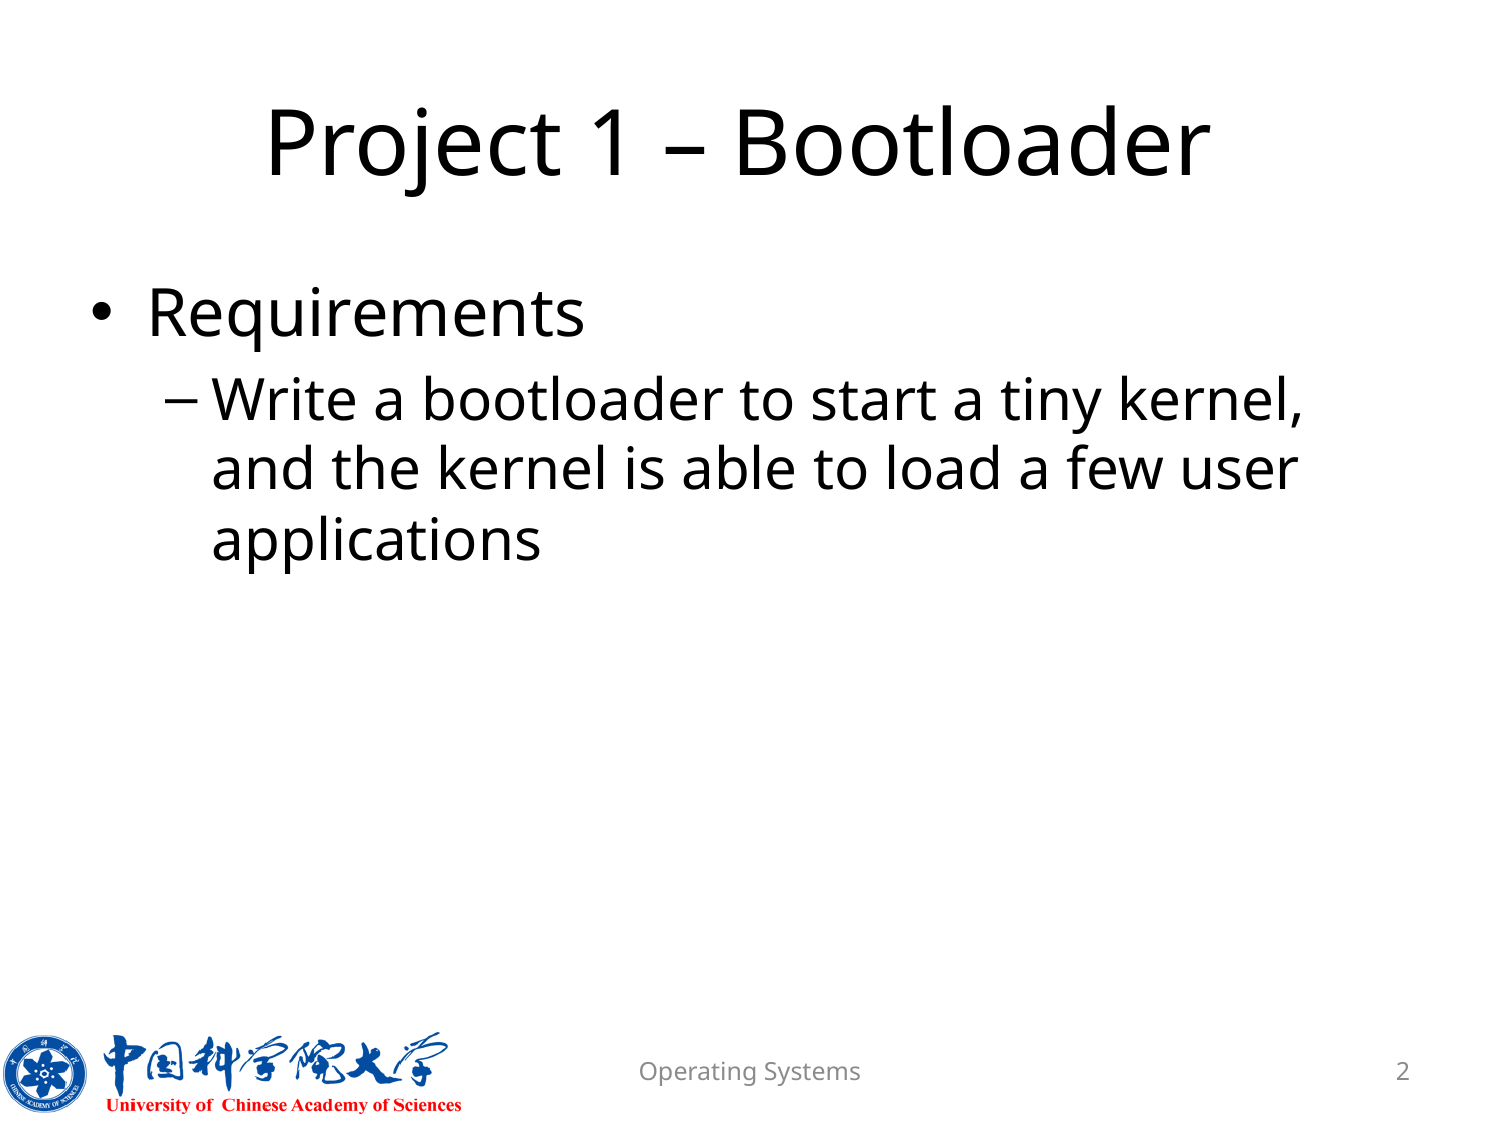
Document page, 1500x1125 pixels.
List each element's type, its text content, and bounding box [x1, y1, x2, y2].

title Project 1 – Bootloader [75, 45, 1425, 233]
picture [0, 1023, 467, 1125]
slide_number 2 [1074, 1042, 1425, 1103]
footer Operating Systems [512, 1042, 988, 1103]
list Requirements Write a bootloader to start a tiny kernel, and the kernel is able to load a few user applications [75, 262, 1425, 1005]
